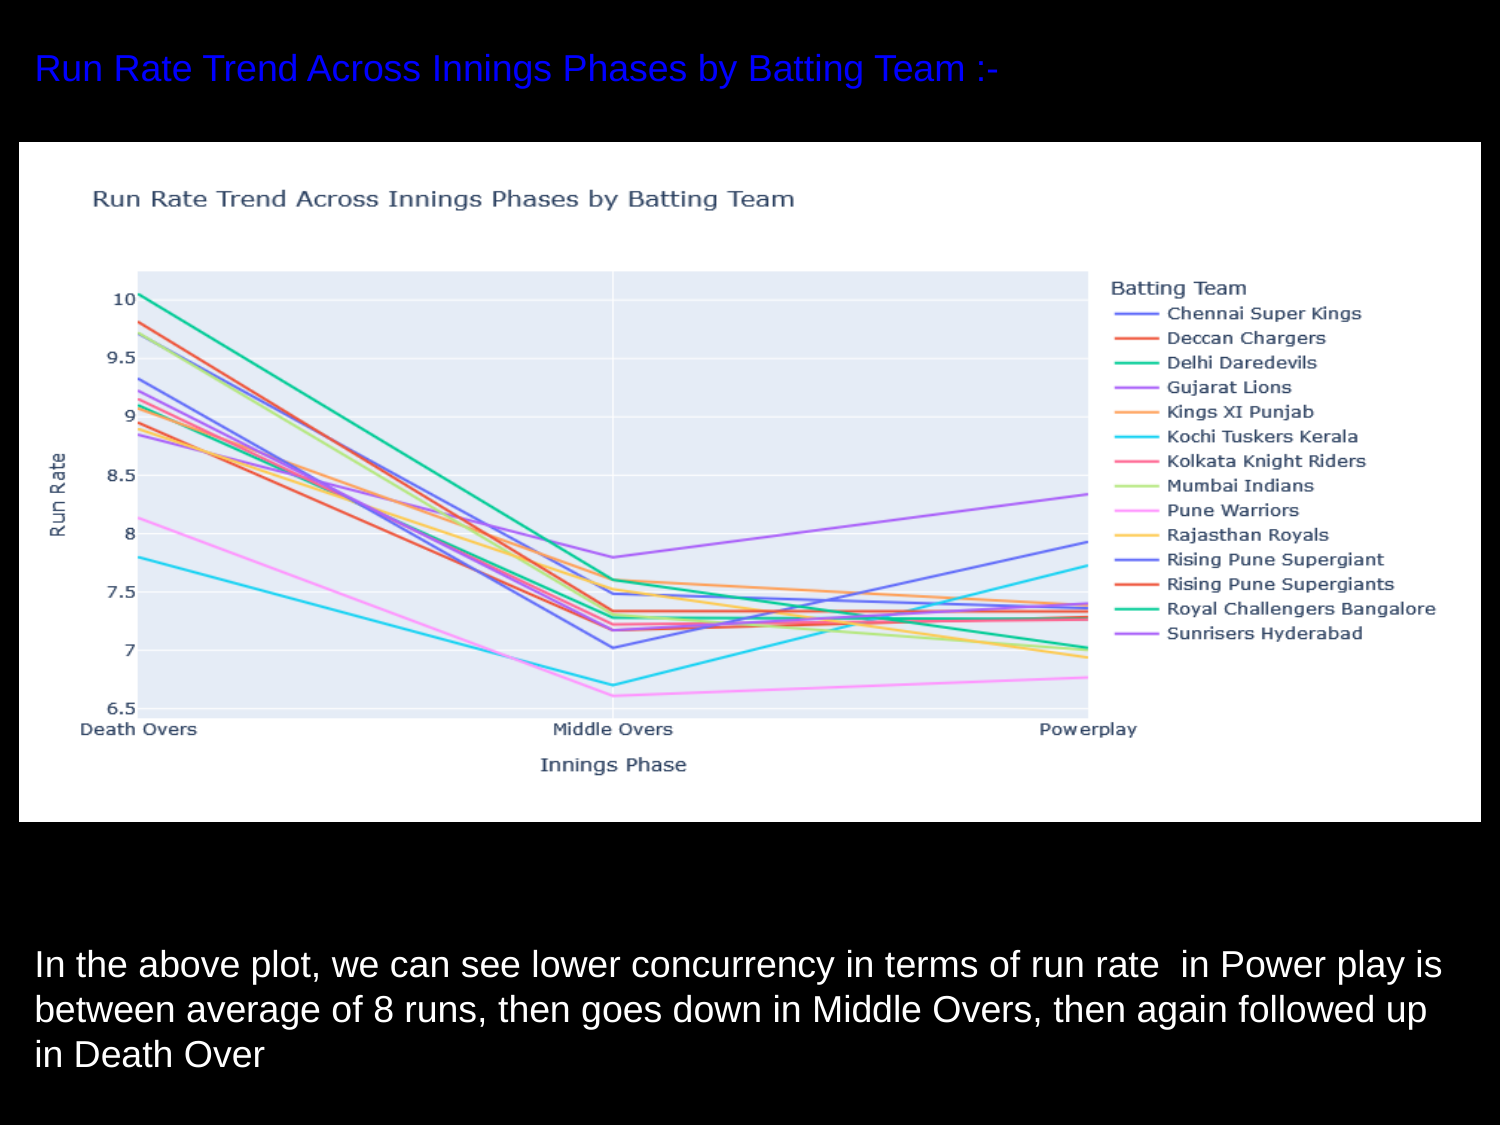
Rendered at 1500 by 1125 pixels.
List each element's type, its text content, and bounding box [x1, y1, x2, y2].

text_box In the above plot, we can see lower concurrency in terms of run rate in Power play is between average of 8 runs, then goes down in Middle Overs, then again followed up in Death Over [19, 925, 1481, 1091]
picture [19, 142, 1481, 823]
text_box Run Rate Trend Across Innings Phases by Batting Team :- [19, 28, 1053, 104]
